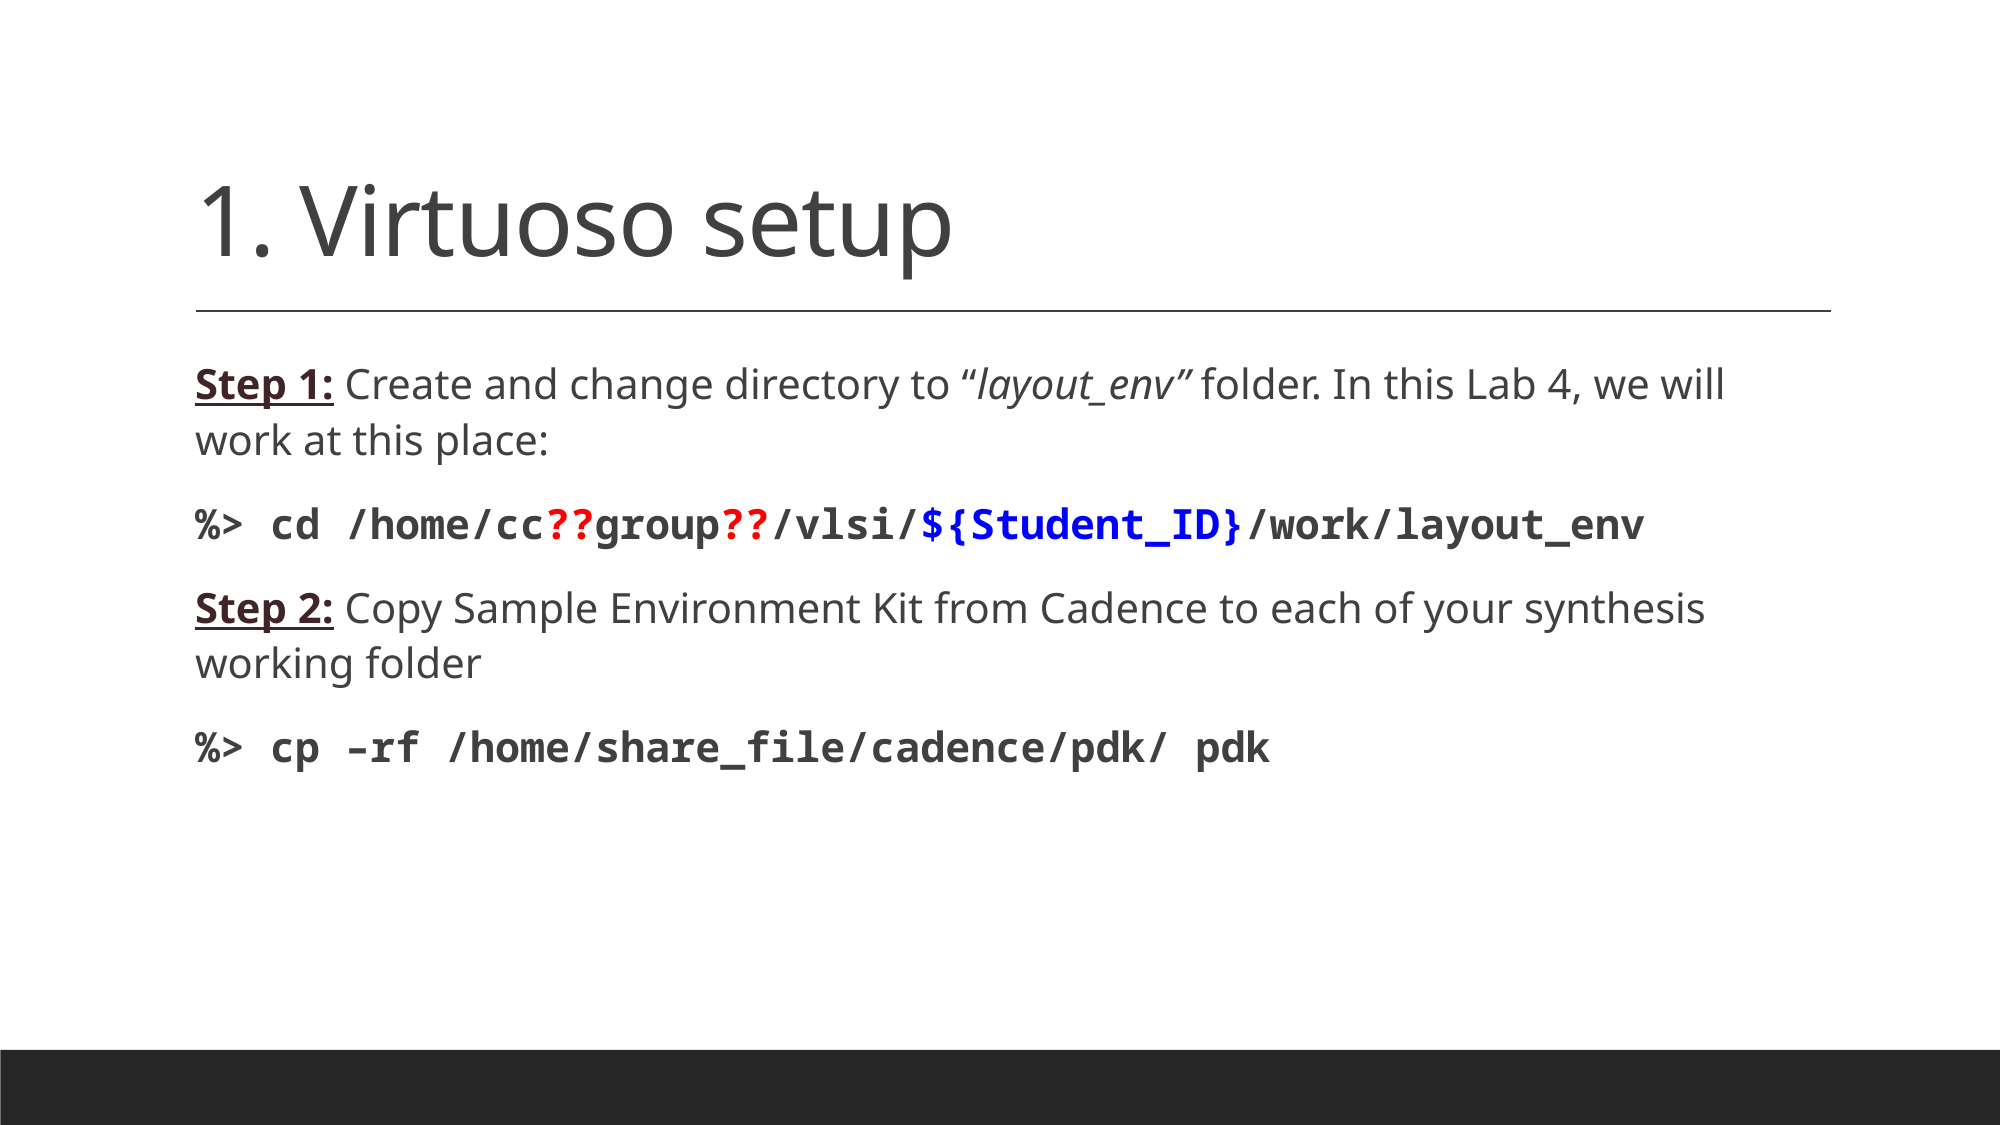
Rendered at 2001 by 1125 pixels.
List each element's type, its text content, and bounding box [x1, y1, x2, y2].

title 1. Virtuoso setup [180, 47, 1830, 285]
list Step 1: Create and change directory to “layout_env” folder. In this Lab 4, we will work at this place: %> cd /home/cc??group??/vlsi/${Student_ID}/work/layout_env Step 2: Copy Sample Environment Kit from Cadence to each of your synthesis working folder %> cp –rf /home/share_file/cadence/pdk/ pdk [180, 345, 1830, 1046]
